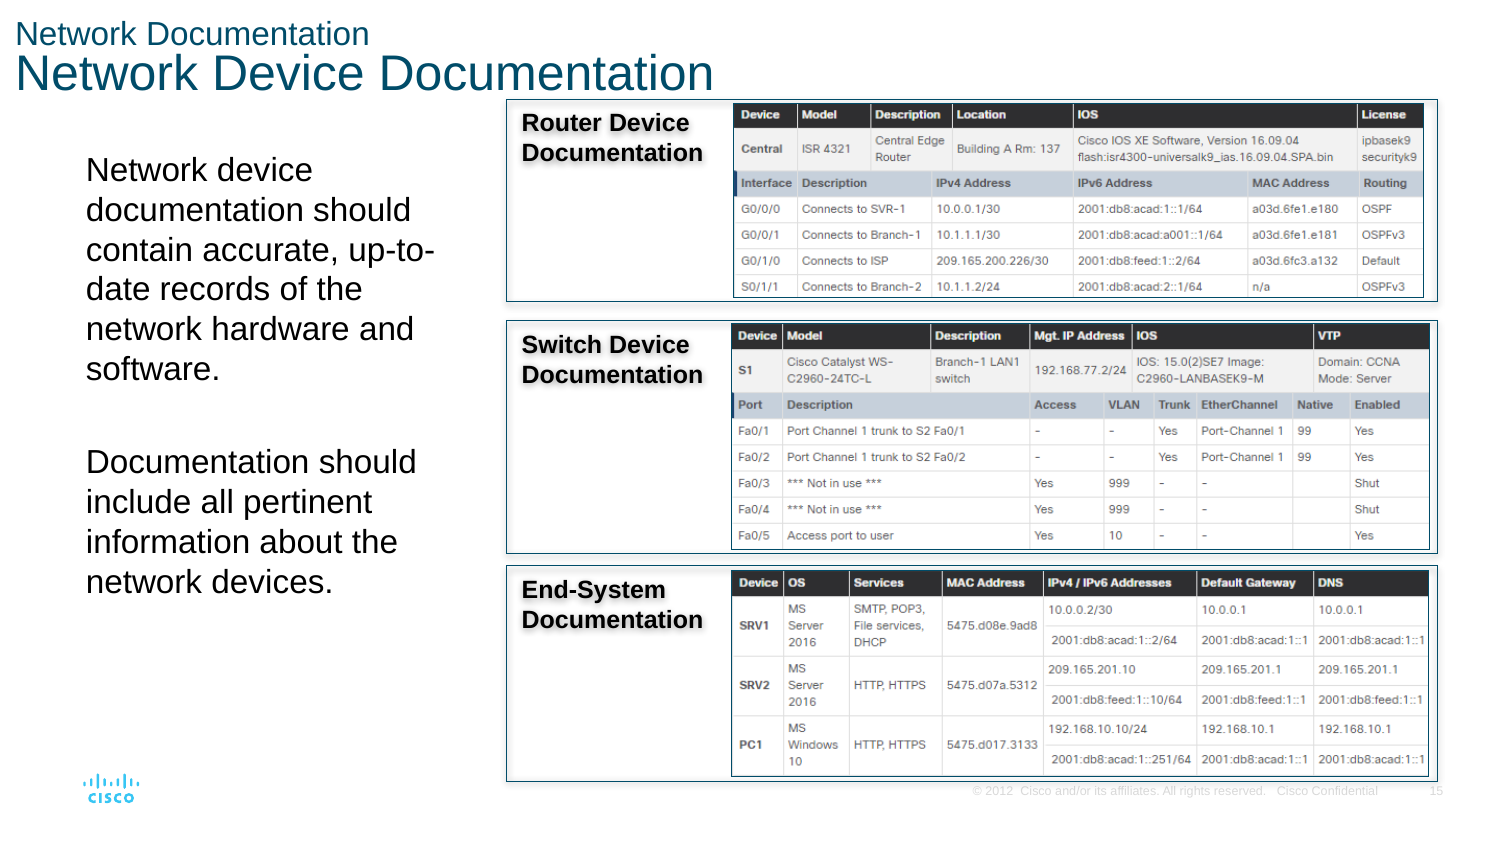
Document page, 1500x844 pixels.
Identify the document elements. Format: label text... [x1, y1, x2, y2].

picture [733, 572, 1427, 775]
text_box Switch Device Documentation [506, 320, 1438, 554]
title Network Documentation Network Device Documentation [0, 0, 1369, 121]
list Network device documentation should contain accurate, up-to-date records of the network hardware and software. Documentation should include all pertinent information about the network devices. [70, 140, 466, 645]
text_box End-System Documentation [506, 565, 1438, 782]
picture [735, 105, 1422, 296]
text_box Router Device Documentation [506, 99, 1438, 302]
picture [733, 325, 1428, 548]
